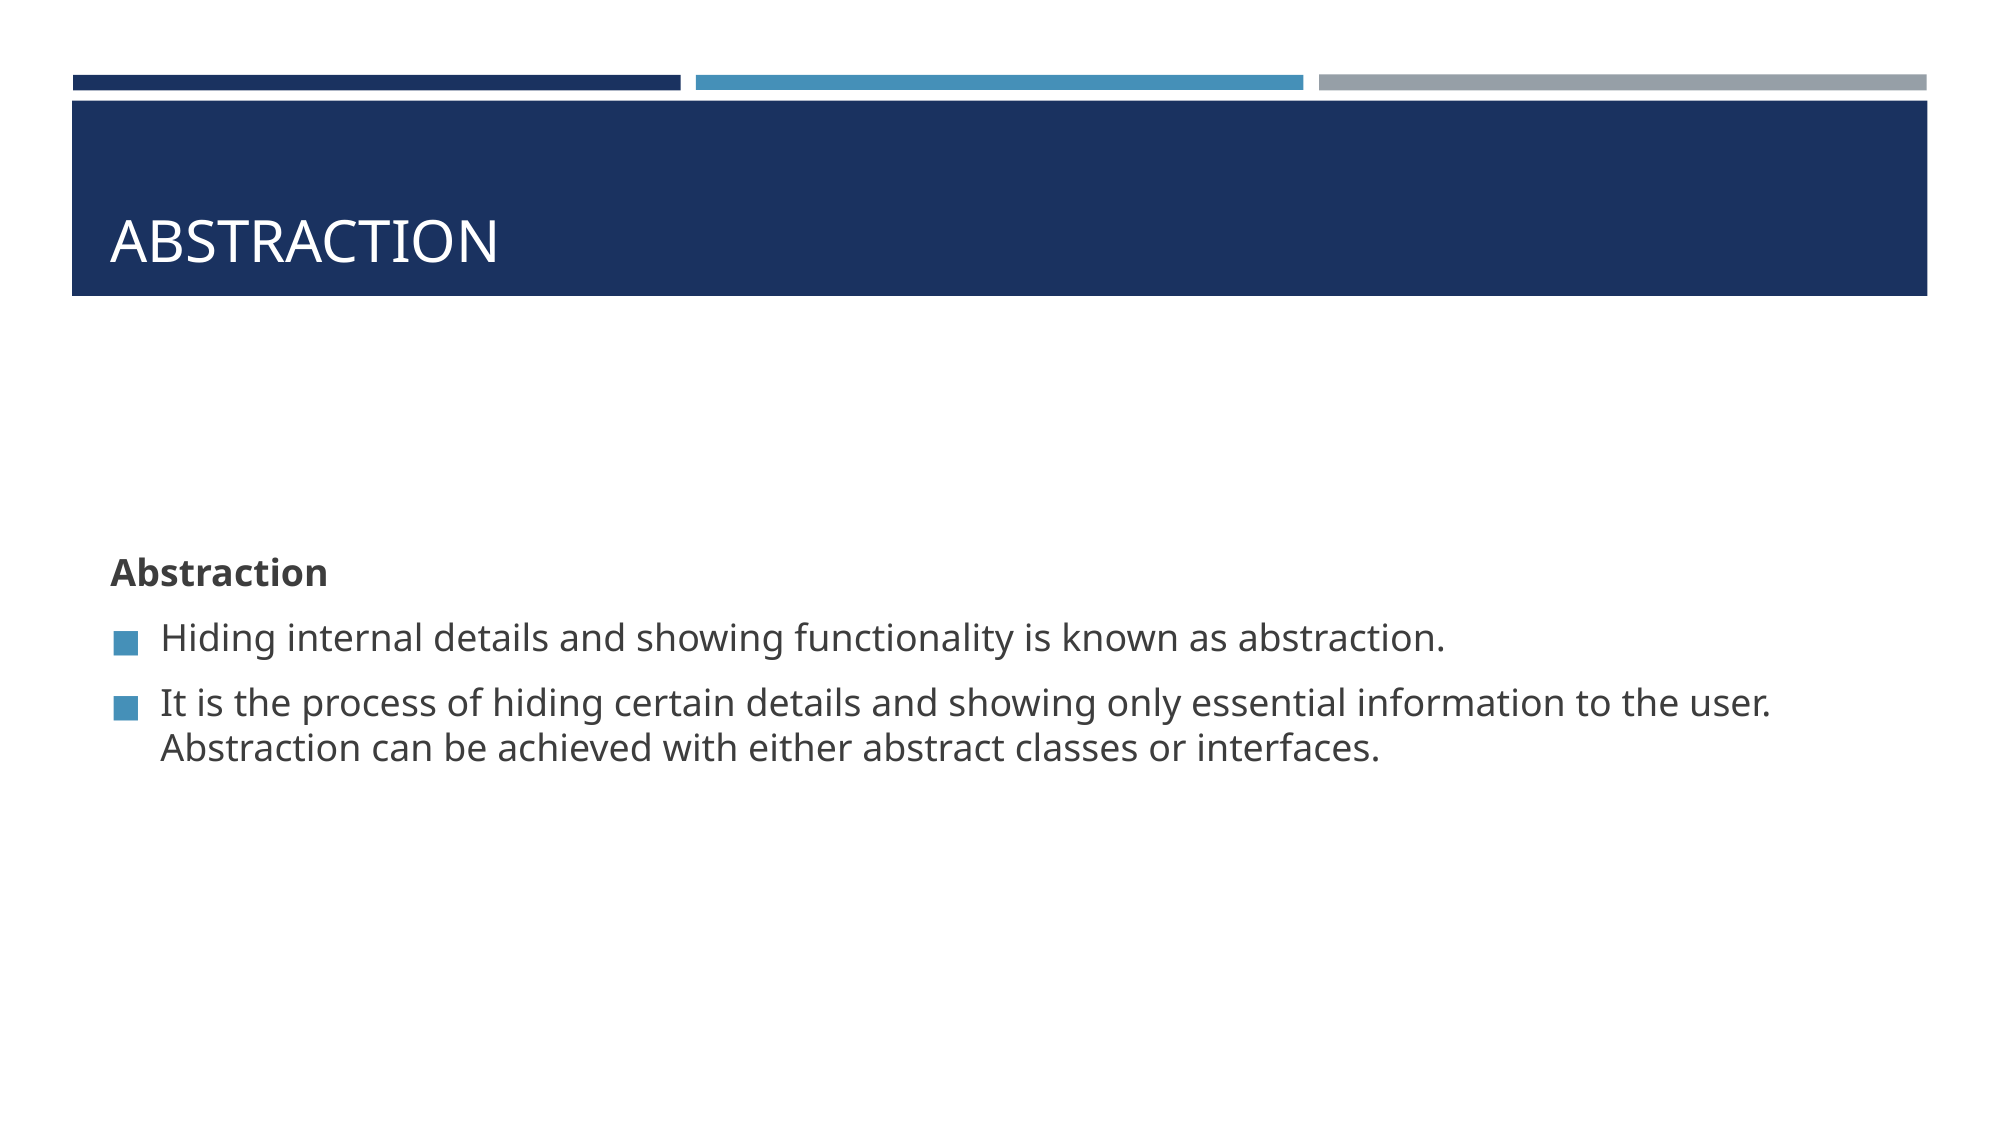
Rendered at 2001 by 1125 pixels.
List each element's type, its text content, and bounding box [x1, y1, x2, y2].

list Abstraction Hiding internal details and showing functionality is known as abstraction. It is the process of hiding certain details and showing only essential information to the user. Abstraction can be achieved with either abstract classes or interfaces. [95, 357, 1905, 962]
title ABSTRACTION [95, 115, 1905, 282]
